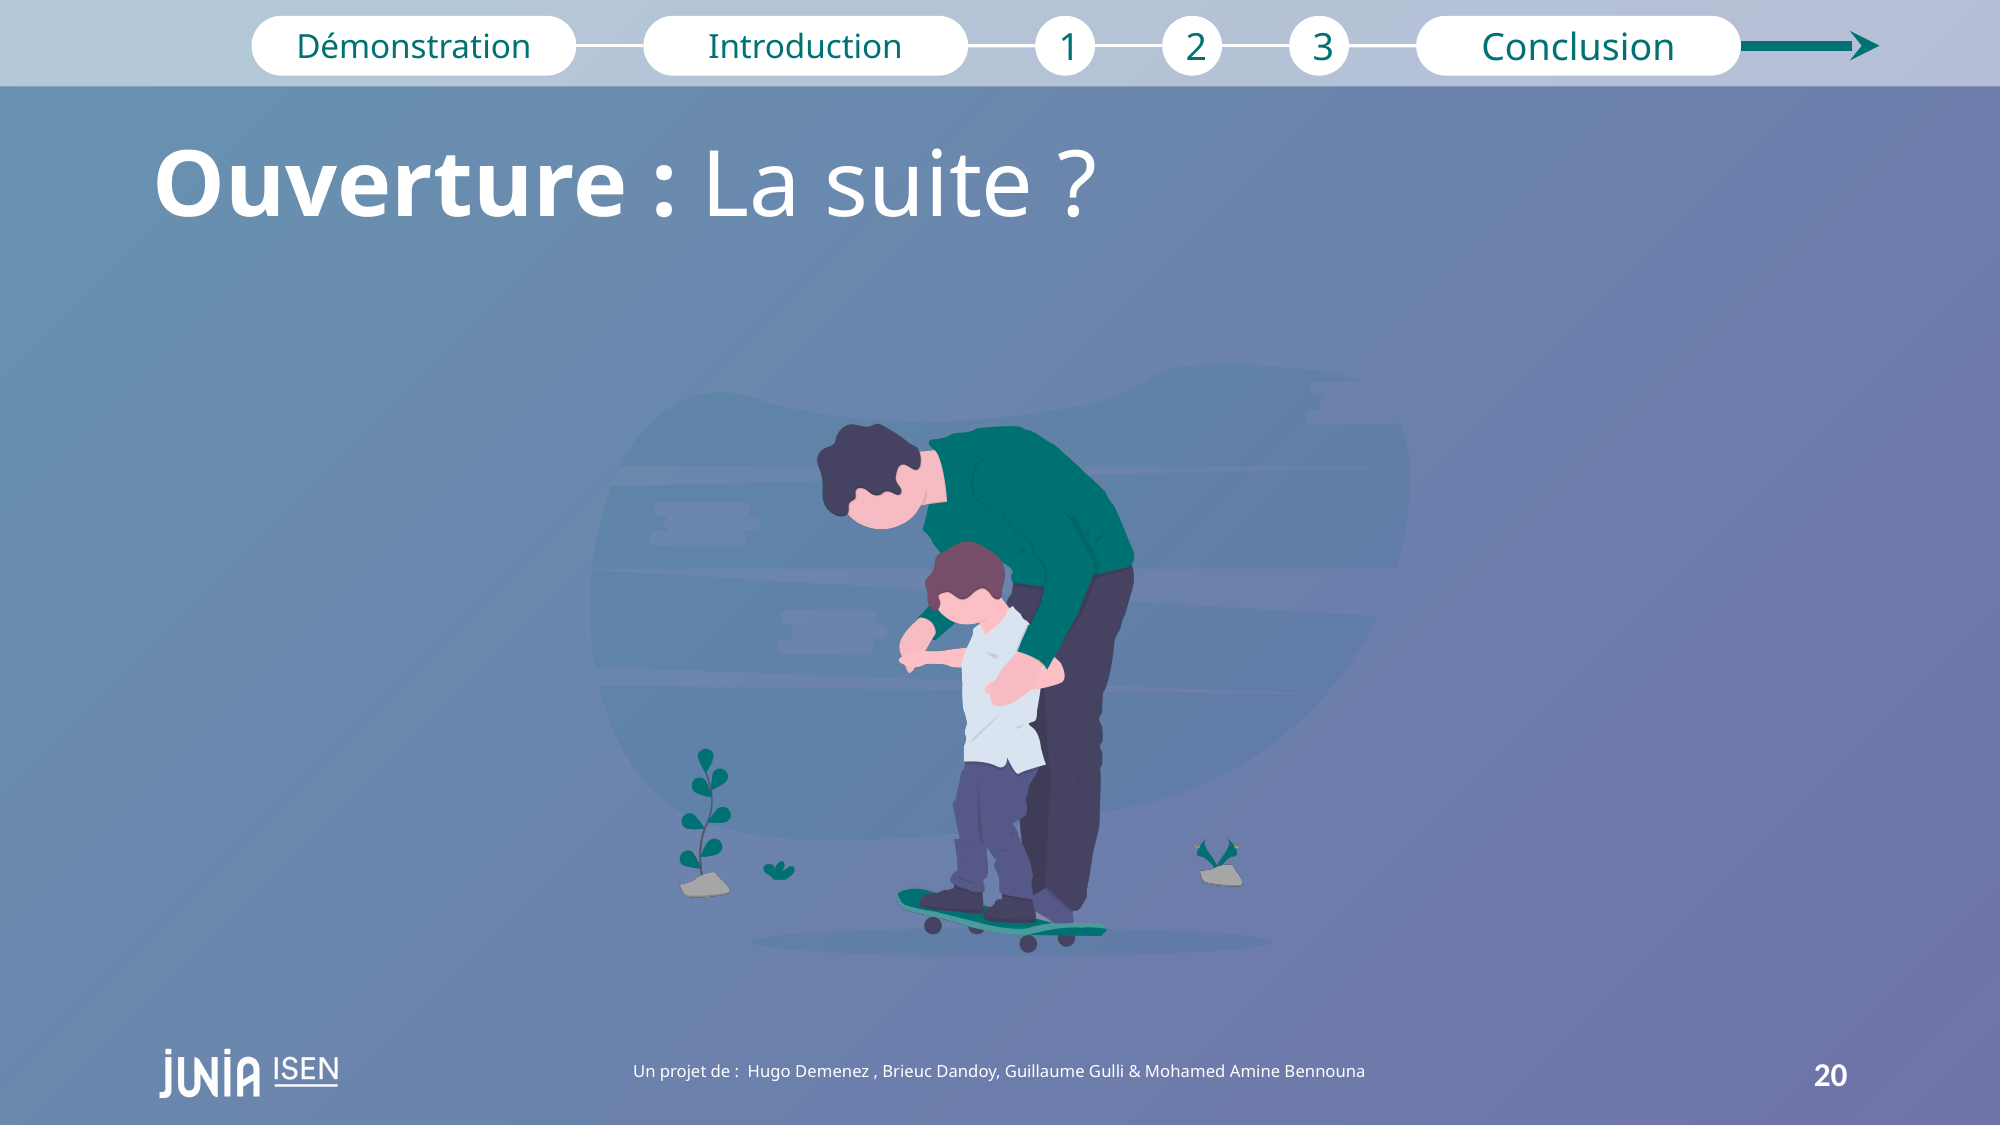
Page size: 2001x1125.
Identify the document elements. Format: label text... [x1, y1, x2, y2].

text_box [251, 15, 1741, 76]
slide_number 20 [1412, 1042, 1863, 1103]
picture [137, 1026, 360, 1119]
footer Un projet de : Hugo Demenez , Brieuc Dandoy, Guillaume Gulli & Mohamed Amine Bennouna [587, 1042, 1412, 1103]
picture [590, 364, 1410, 956]
title Ouverture : La suite ? [137, 96, 1863, 278]
